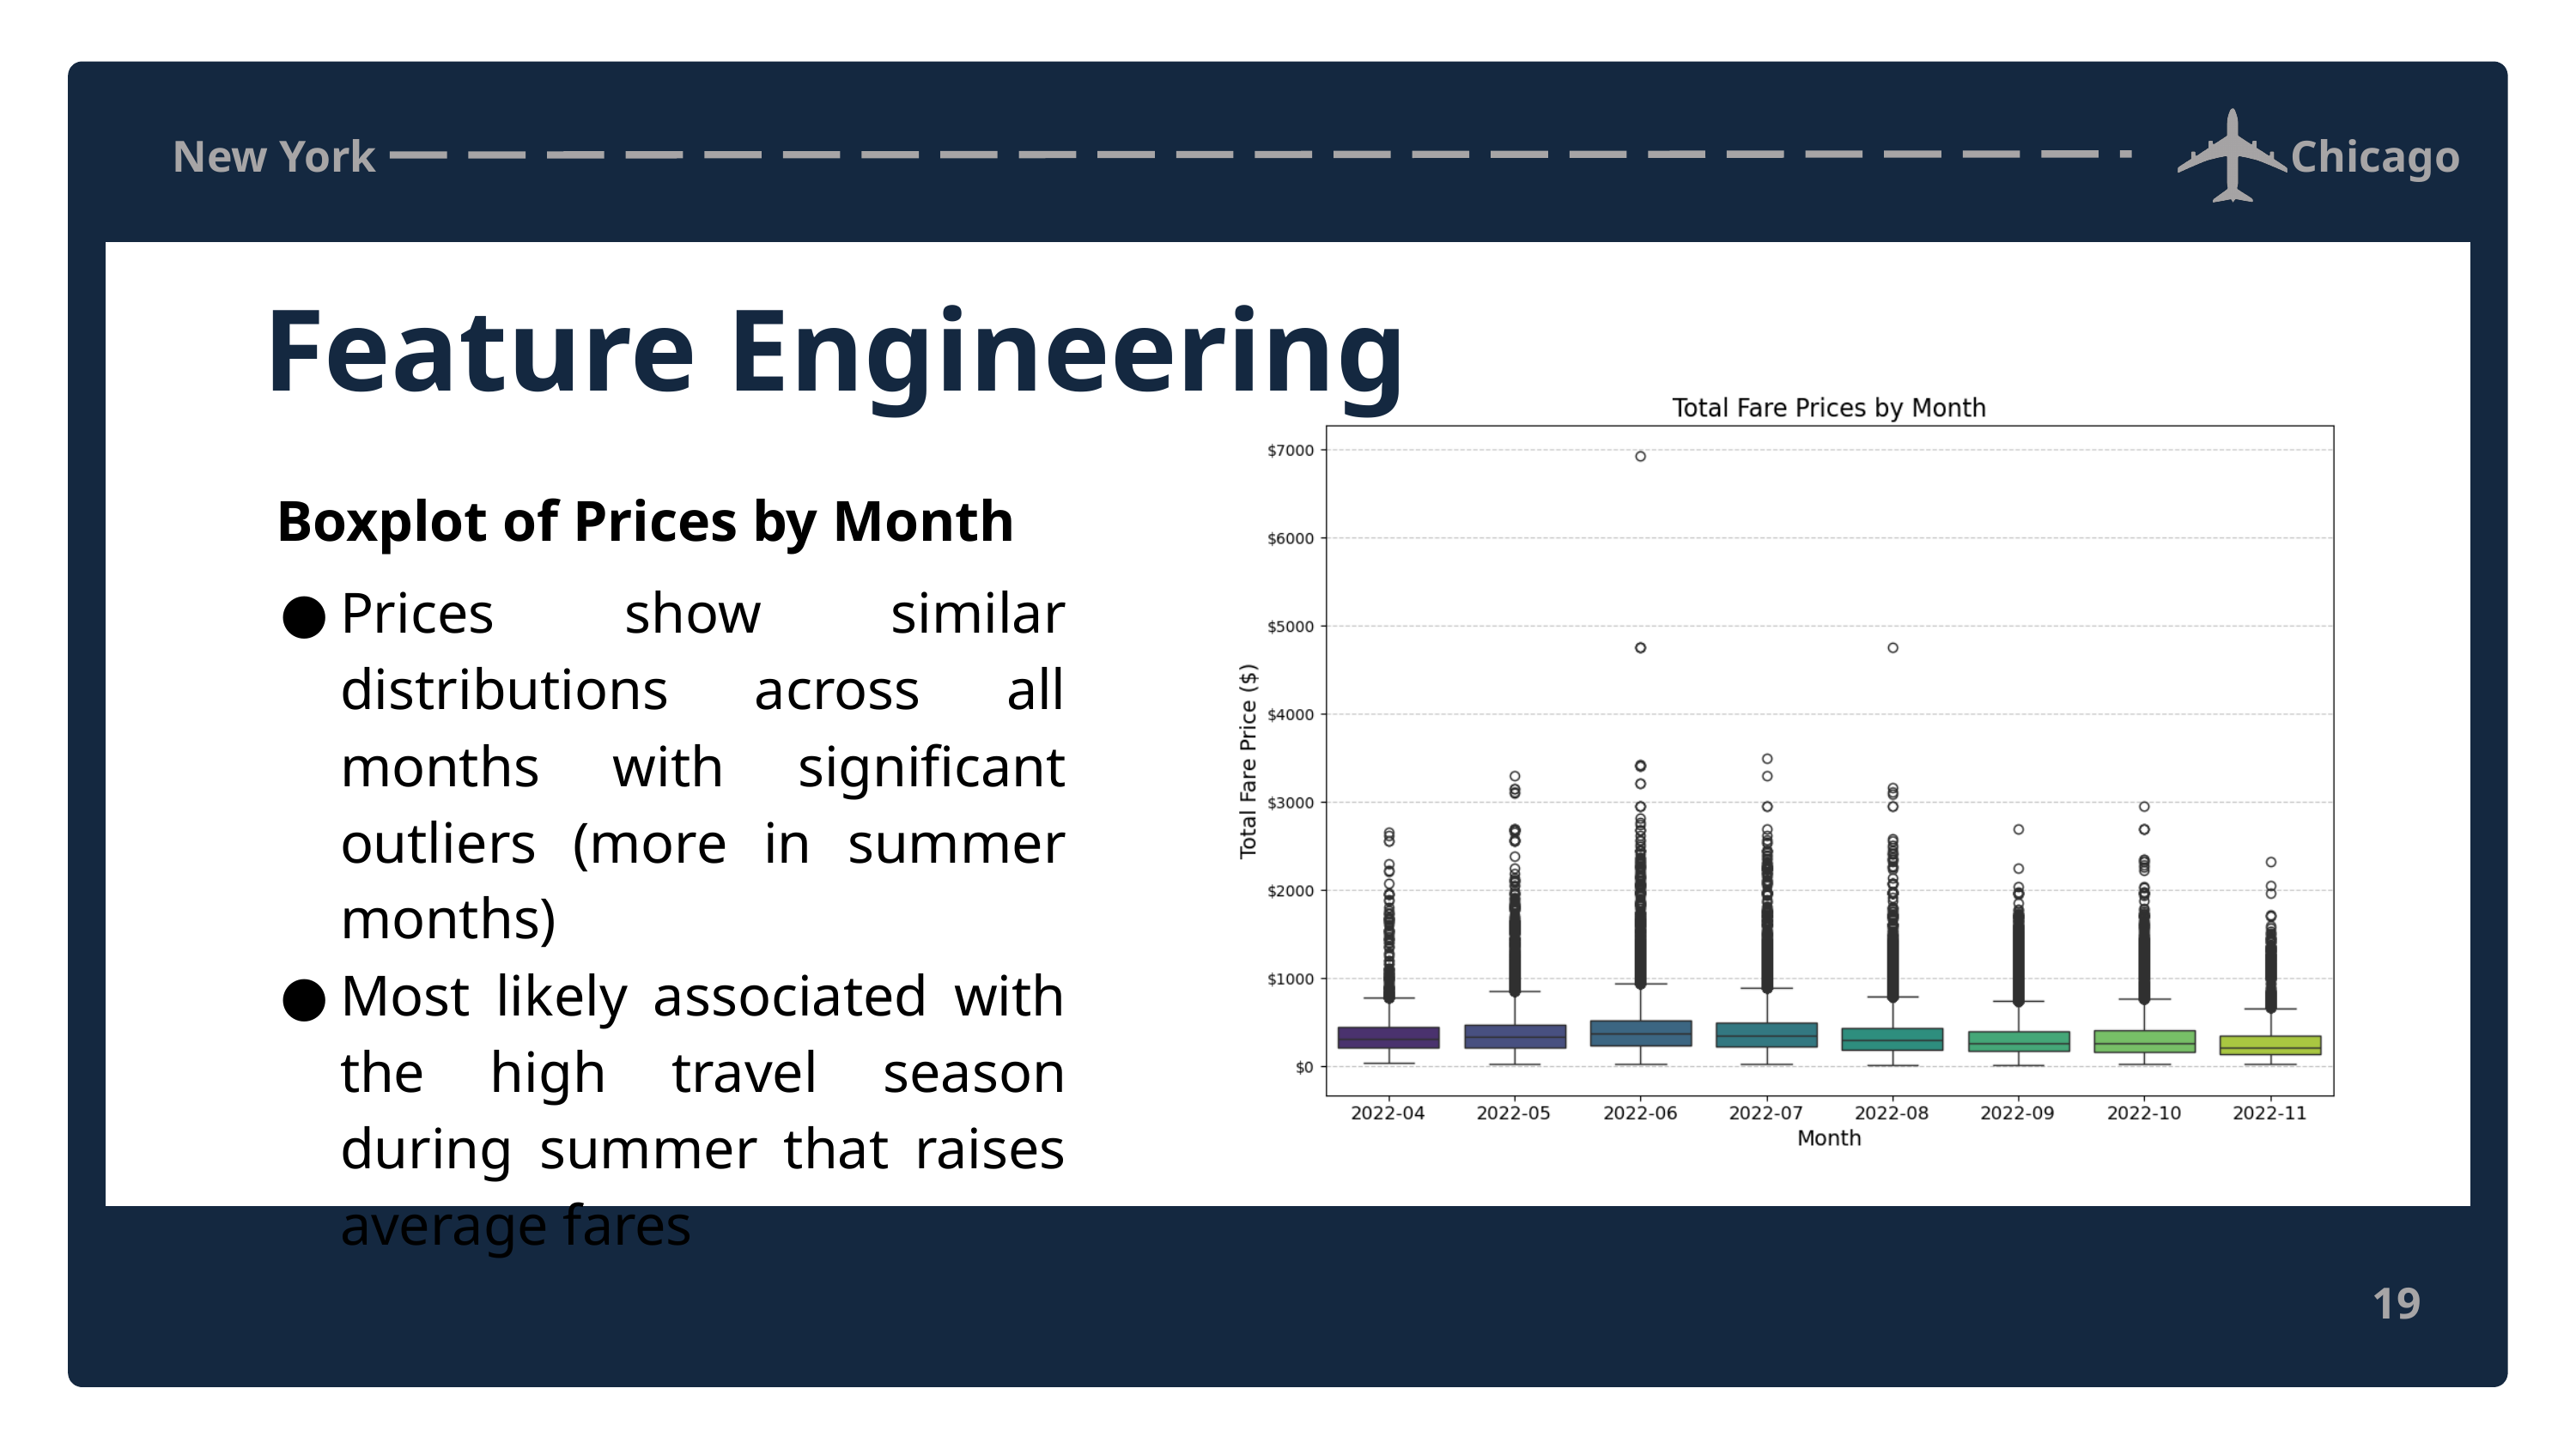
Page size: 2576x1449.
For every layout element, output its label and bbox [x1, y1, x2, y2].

text_box [172, 106, 2462, 203]
picture [1230, 386, 2343, 1160]
text_box [105, 241, 2471, 1207]
text_box [76, 69, 2500, 1379]
